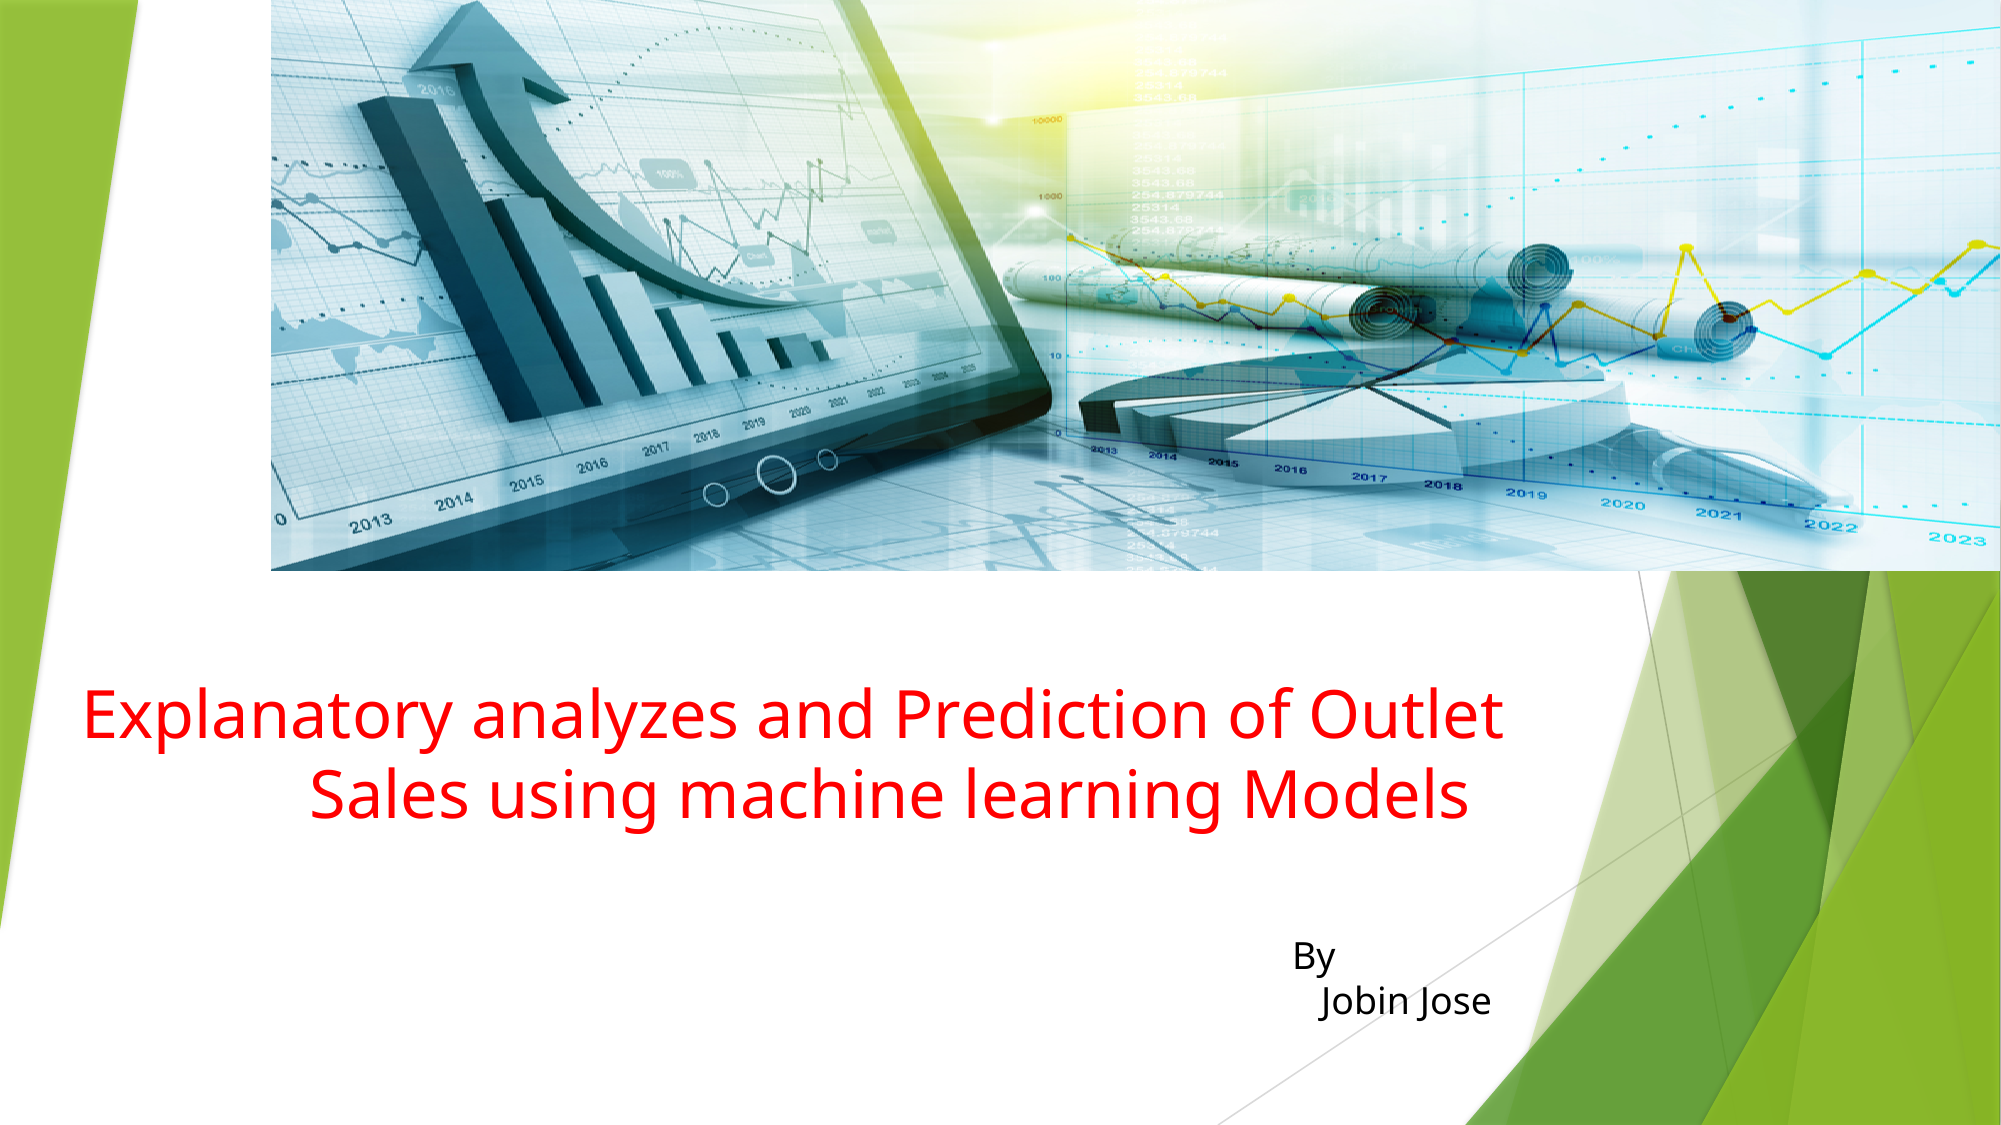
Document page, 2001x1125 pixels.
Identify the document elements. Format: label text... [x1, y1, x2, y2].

subtitle Explanatory analyzes and Prediction of Outlet Sales using machine learning Models [21, 664, 1522, 845]
picture [270, 0, 2000, 572]
text_box By Jobin Jose [1277, 924, 1705, 1030]
